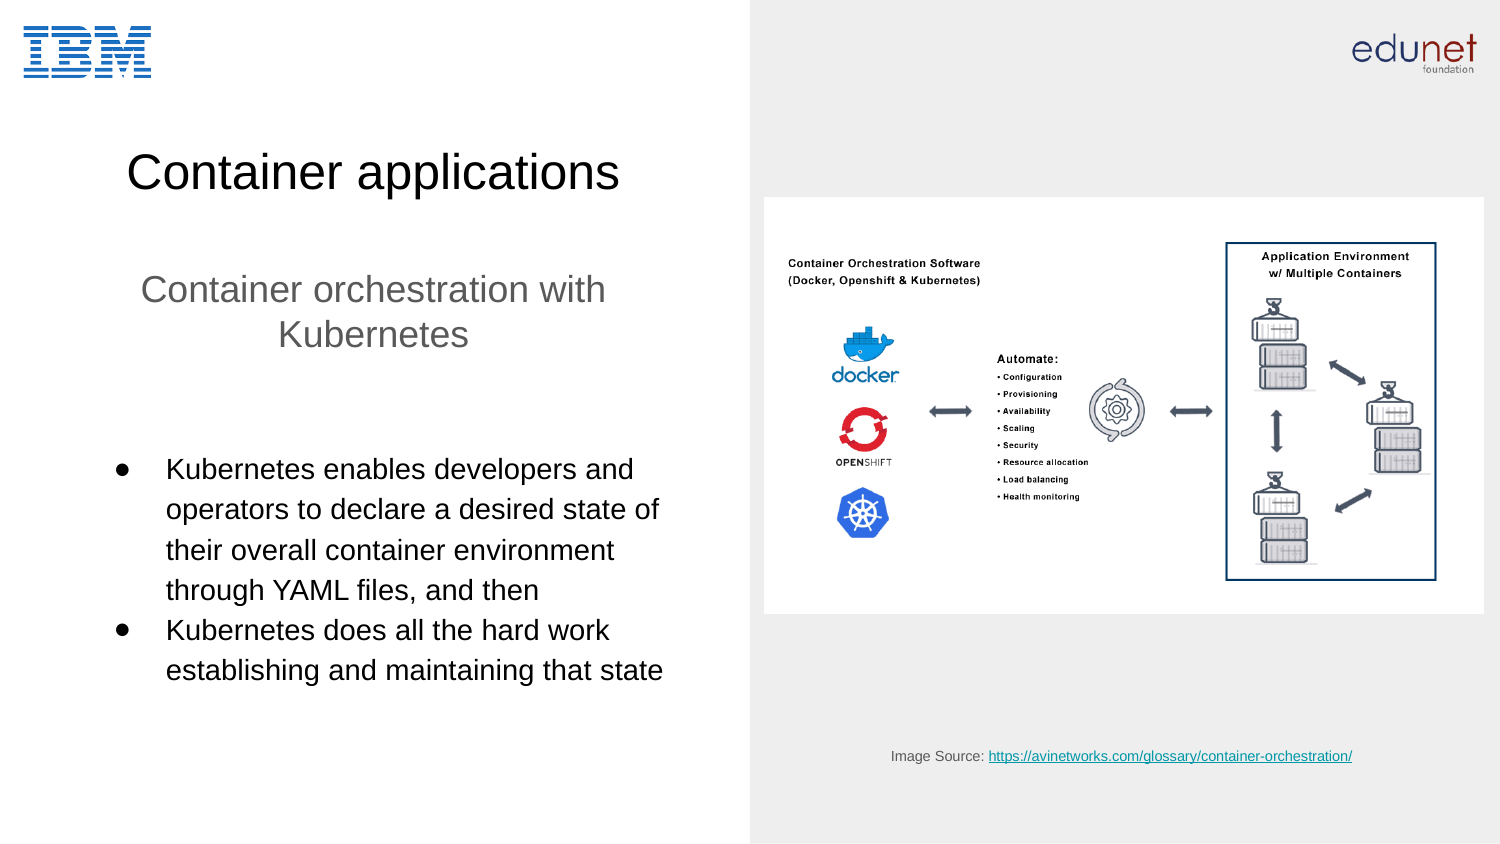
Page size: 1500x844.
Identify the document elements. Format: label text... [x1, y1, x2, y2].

picture [764, 197, 1484, 614]
title Container applications [41, 117, 706, 223]
list Image Source: https://avinetworks.com/glossary/container-orchestration/ [770, 729, 1473, 790]
list Kubernetes enables developers and operators to declare a desired state of their overall container environment through YAML files, and then Kubernetes does all the hard work establishing and maintaining that state [75, 421, 706, 710]
picture [23, 26, 151, 78]
picture [1350, 26, 1480, 78]
subtitle Container orchestration with Kubernetes [41, 257, 706, 363]
